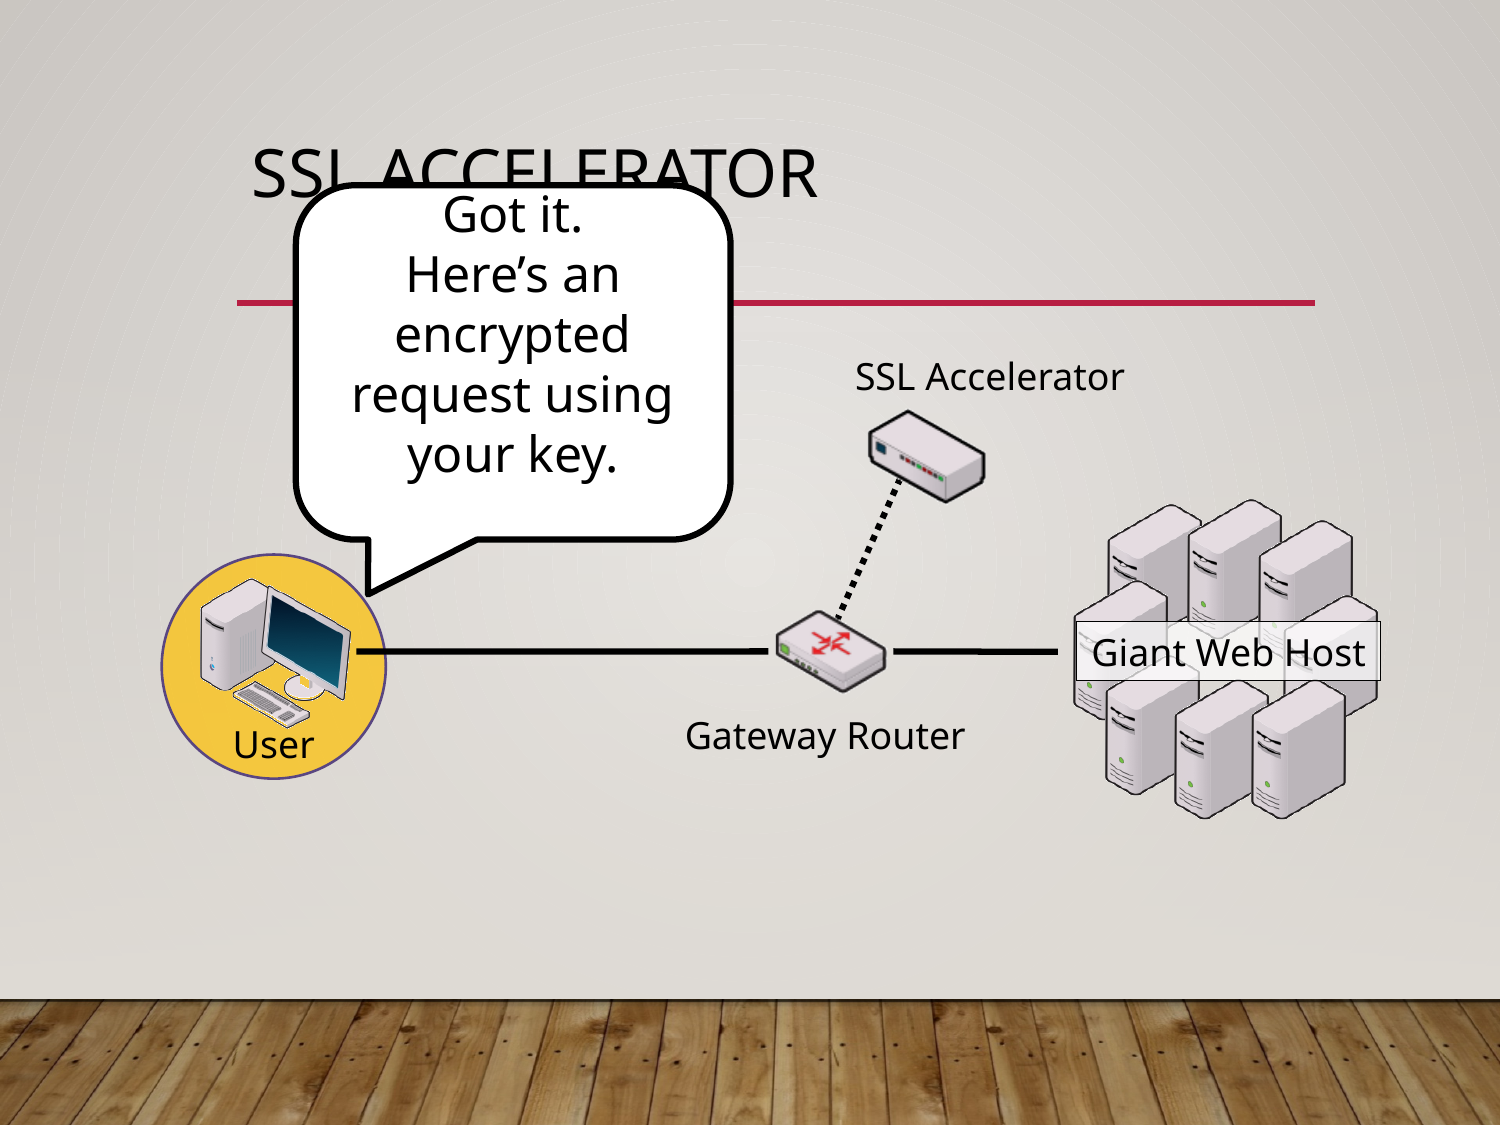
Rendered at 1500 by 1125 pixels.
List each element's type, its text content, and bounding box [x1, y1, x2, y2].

picture [768, 604, 894, 699]
text_box [330, 655, 388, 765]
text_box [237, 774, 310, 780]
text_box Giant Web Host [1220, 646, 1267, 675]
title SSL Accelerator [236, 131, 1315, 305]
text_box SSL Accelerator [840, 345, 1140, 406]
picture [1057, 495, 1398, 826]
picture [856, 401, 994, 510]
text_box [211, 553, 337, 572]
text_box Got it. Here’s an encrypted request using your key. [294, 183, 732, 596]
text_box [160, 590, 217, 765]
text_box Gateway Router [670, 704, 981, 765]
picture [0, 999, 1500, 1125]
picture [190, 572, 357, 731]
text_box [830, 455, 911, 635]
text_box [357, 589, 386, 648]
text_box User [217, 731, 330, 774]
